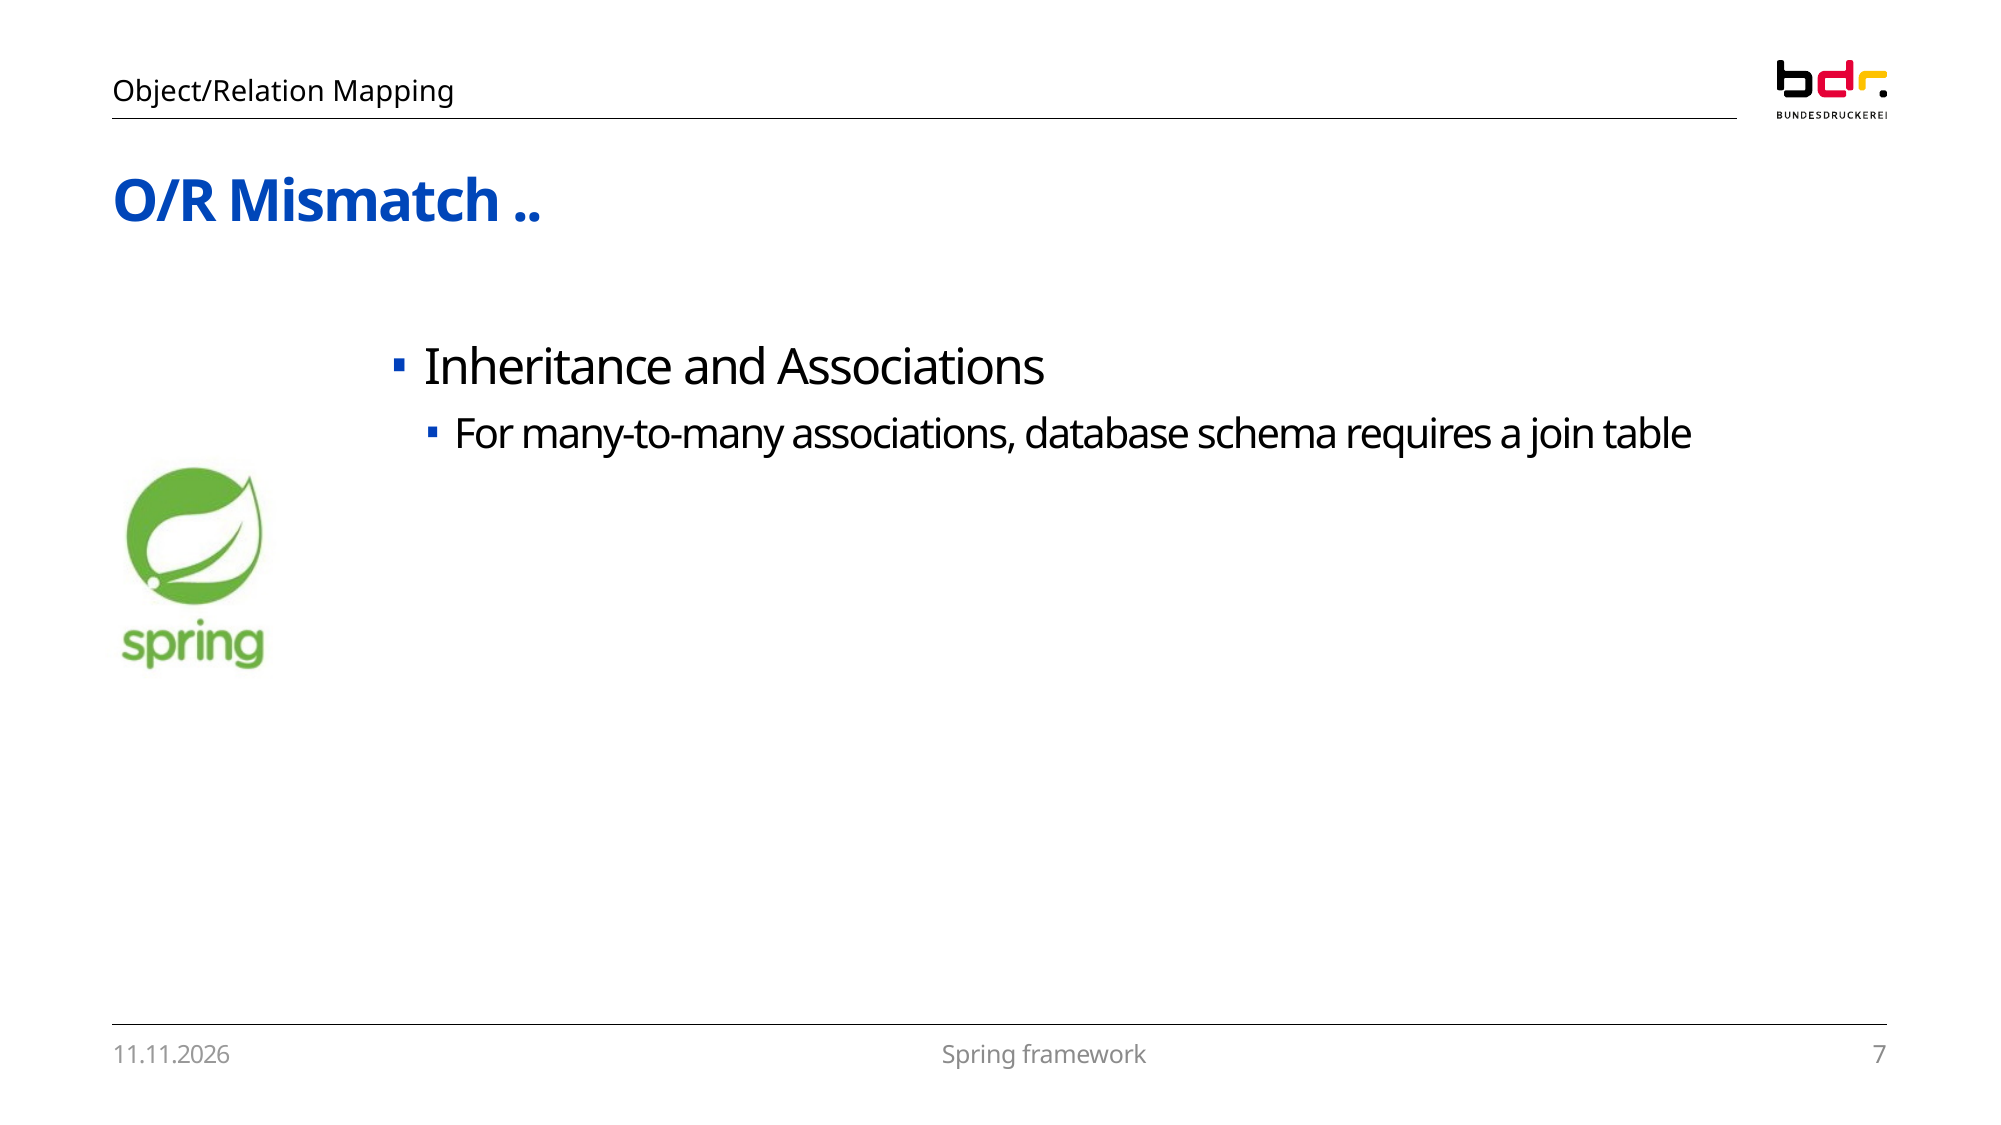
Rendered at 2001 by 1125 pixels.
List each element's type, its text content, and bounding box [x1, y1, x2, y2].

picture [105, 449, 280, 690]
picture [424, 417, 454, 447]
picture [389, 347, 425, 383]
footer Spring framework [273, 1035, 1816, 1077]
slide_number 7 [1816, 1035, 1887, 1077]
list Object/Relation Mapping [112, 72, 1471, 114]
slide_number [112, 1035, 273, 1077]
title O/R Mismatch .. [112, 163, 1887, 252]
list Inheritance and Associations For many-to-many associations, database schema requires a join table [389, 269, 1887, 981]
